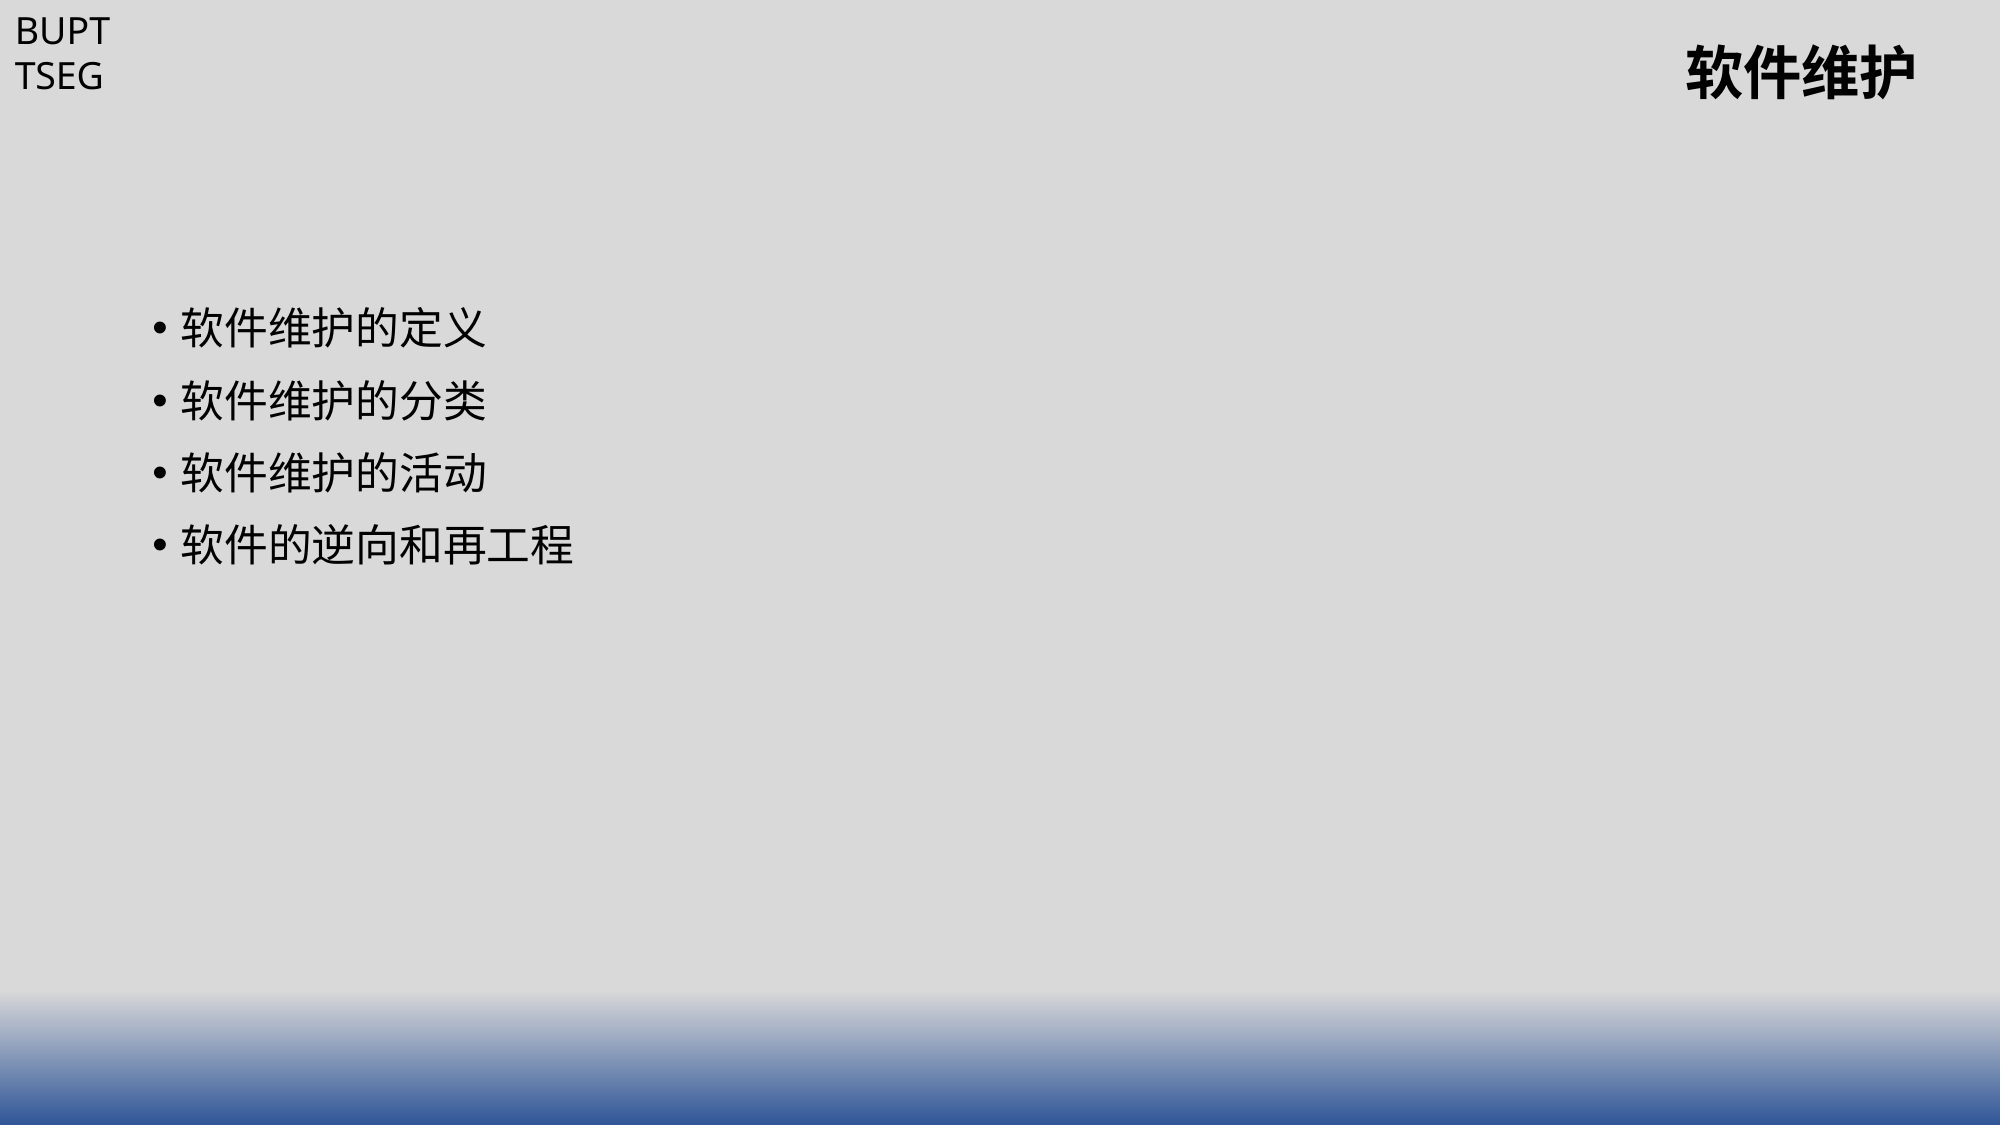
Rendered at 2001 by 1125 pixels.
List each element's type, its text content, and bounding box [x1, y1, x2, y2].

title 软件维护 [167, 22, 1934, 129]
list 软件维护的定义 软件维护的分类 软件维护的活动 软件的逆向和再工程 [137, 299, 1863, 1014]
